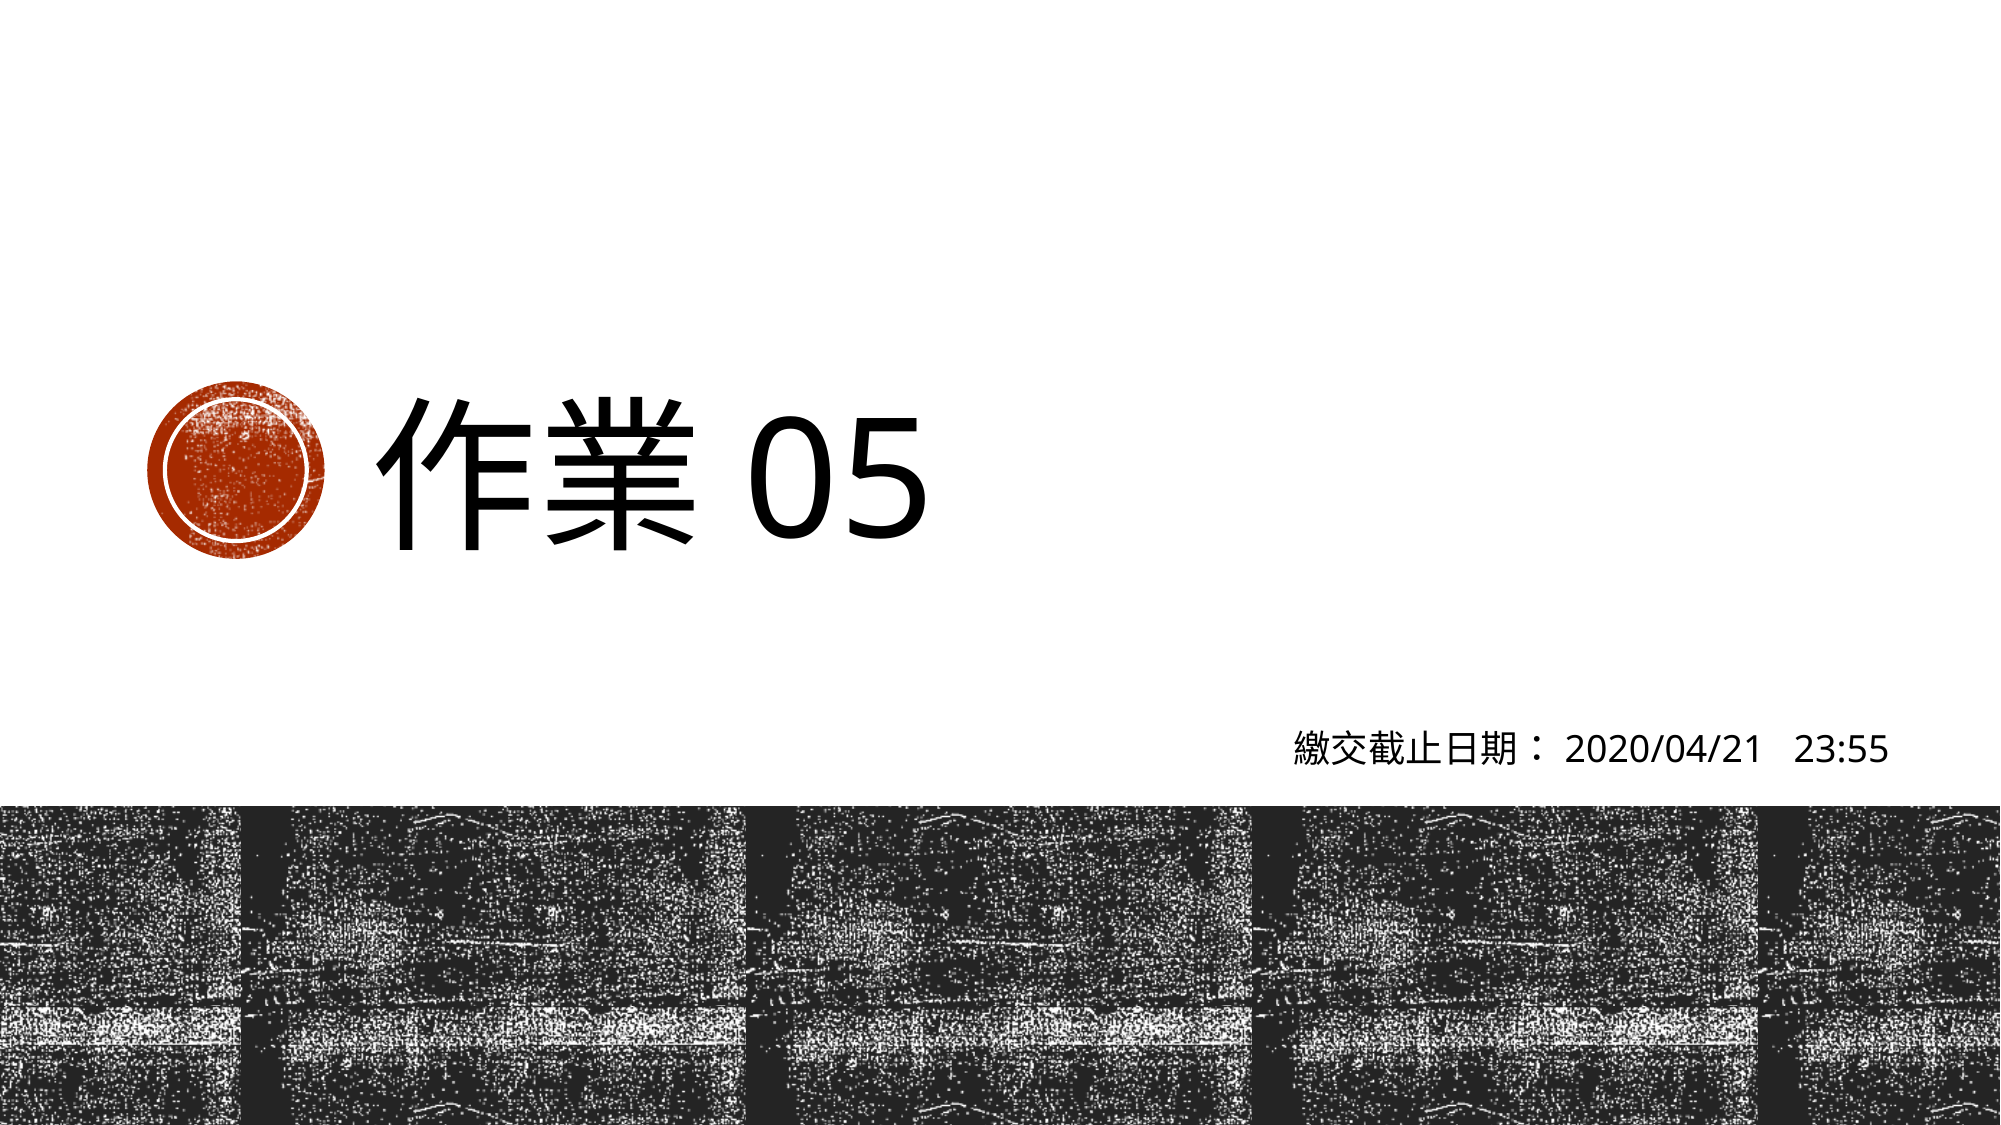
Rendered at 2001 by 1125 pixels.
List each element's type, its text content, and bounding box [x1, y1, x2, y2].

title 作業05 [355, 201, 1878, 779]
text_box 繳交截止日期：2020/04/21 23:55 [1278, 717, 1905, 778]
